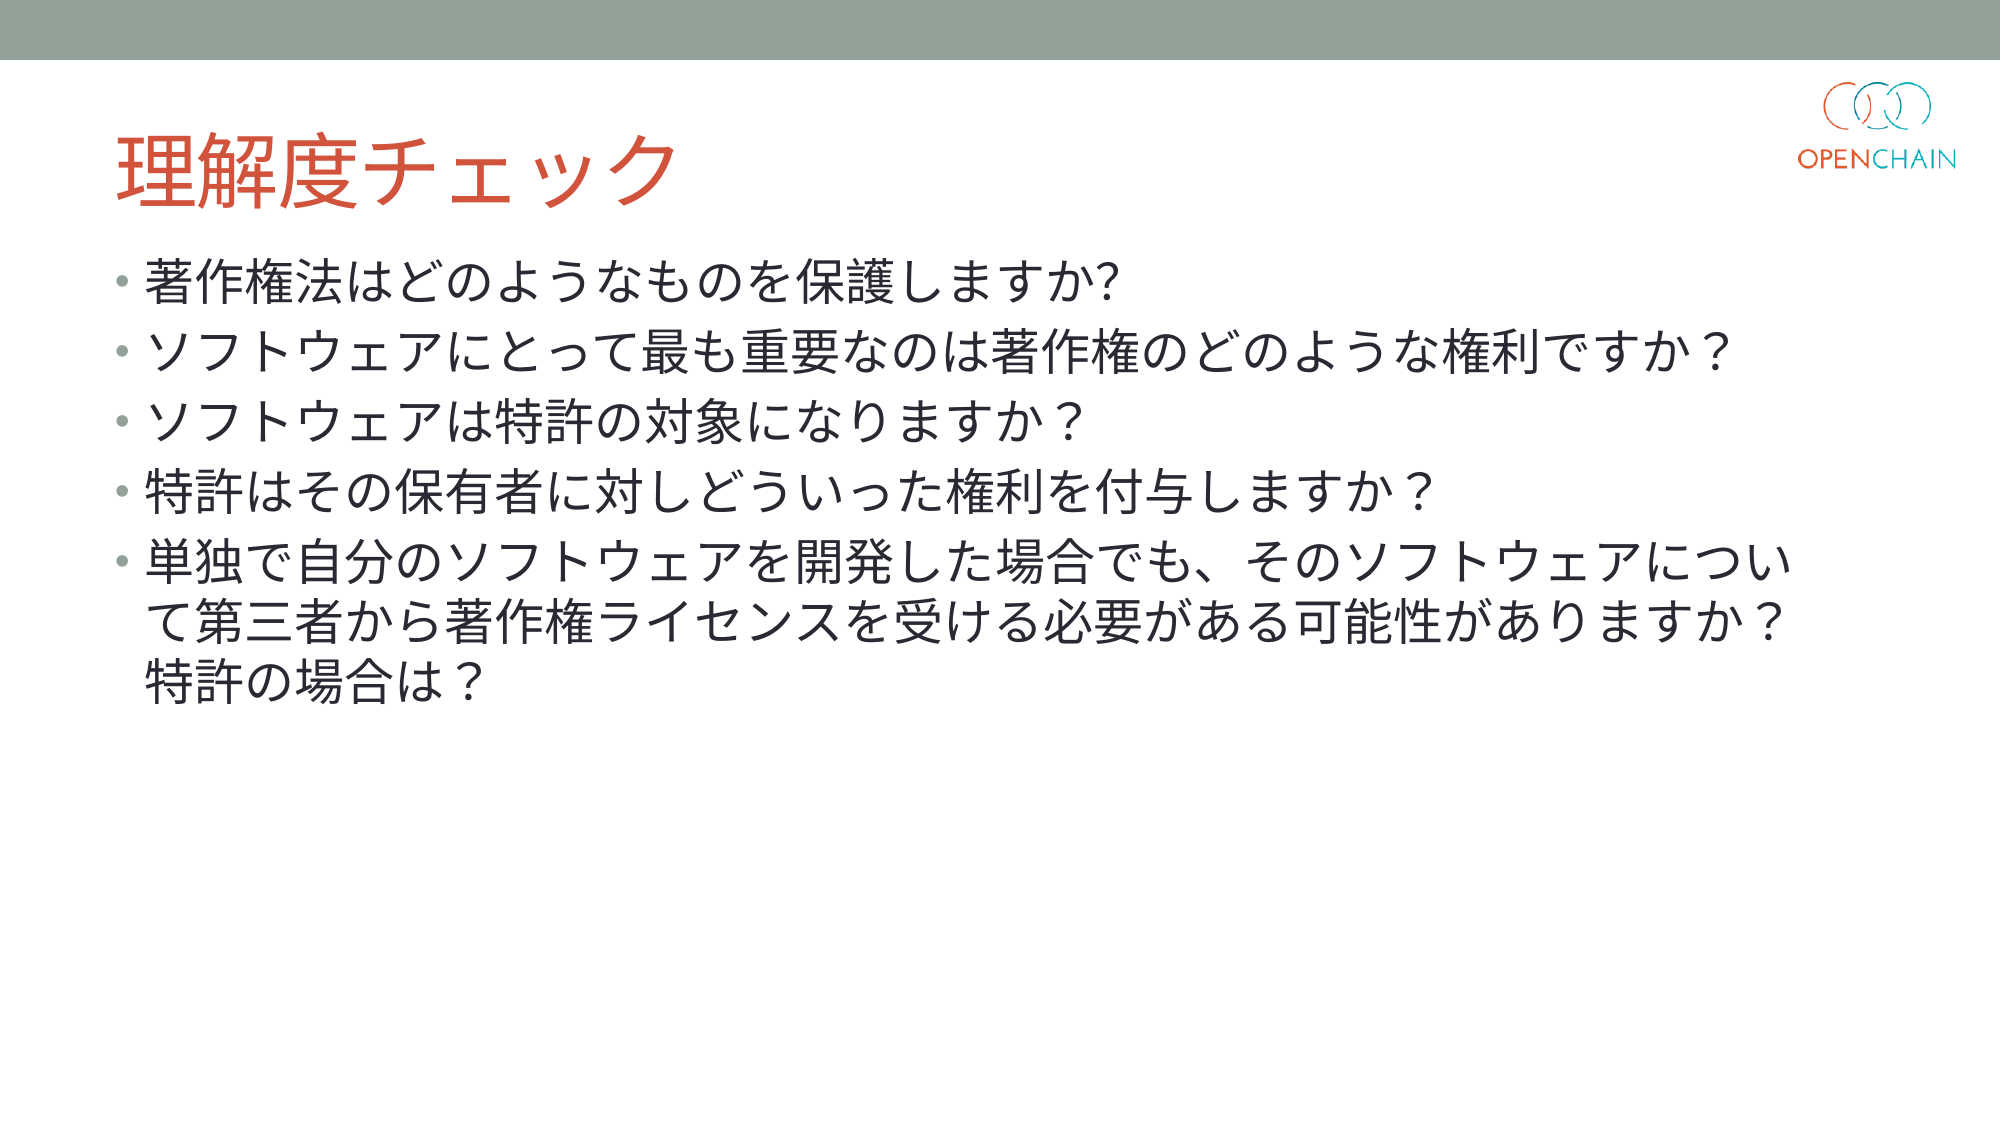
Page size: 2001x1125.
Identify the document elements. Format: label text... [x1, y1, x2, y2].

picture [1798, 82, 1955, 169]
title 理解度チェック [99, 87, 1900, 250]
list 著作権法はどのようなものを保護しますか？ ソフトウェアにとって最も重要なのは著作権のどのような権利ですか？ ソフトウェアは特許の対象になりますか？ 特許はその保有者に対しどういった権利を付与しますか？ 単独で自分のソフトウェアを開発した場合でも、そのソフトウェアについて第三者から著作権ライセンスを受ける必要がある可能性がありますか？特許の場合は？ [99, 243, 1825, 1093]
